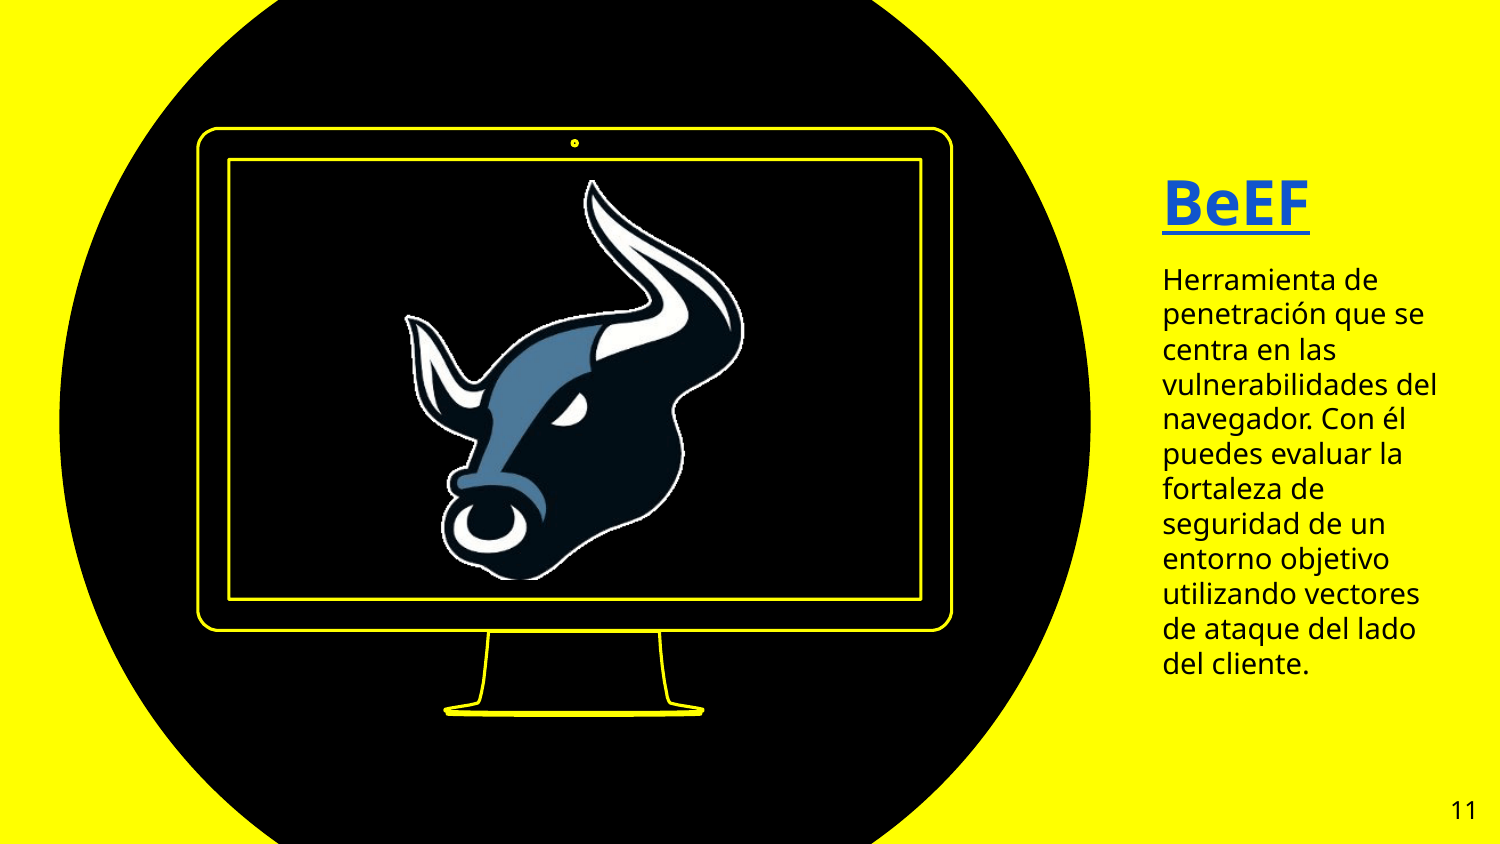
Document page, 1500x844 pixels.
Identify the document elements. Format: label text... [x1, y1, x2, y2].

text_box [197, 128, 952, 716]
slide_number ‹#› [1403, 779, 1494, 844]
picture [375, 180, 775, 580]
text_box [229, 159, 921, 601]
list BeEF Herramienta de penetración que se centra en las vulnerabilidades del navegador. Con él puedes evaluar la fortaleza de seguridad de un entorno objetivo utilizando vectores de ataque del lado del cliente. [1147, 0, 1457, 844]
